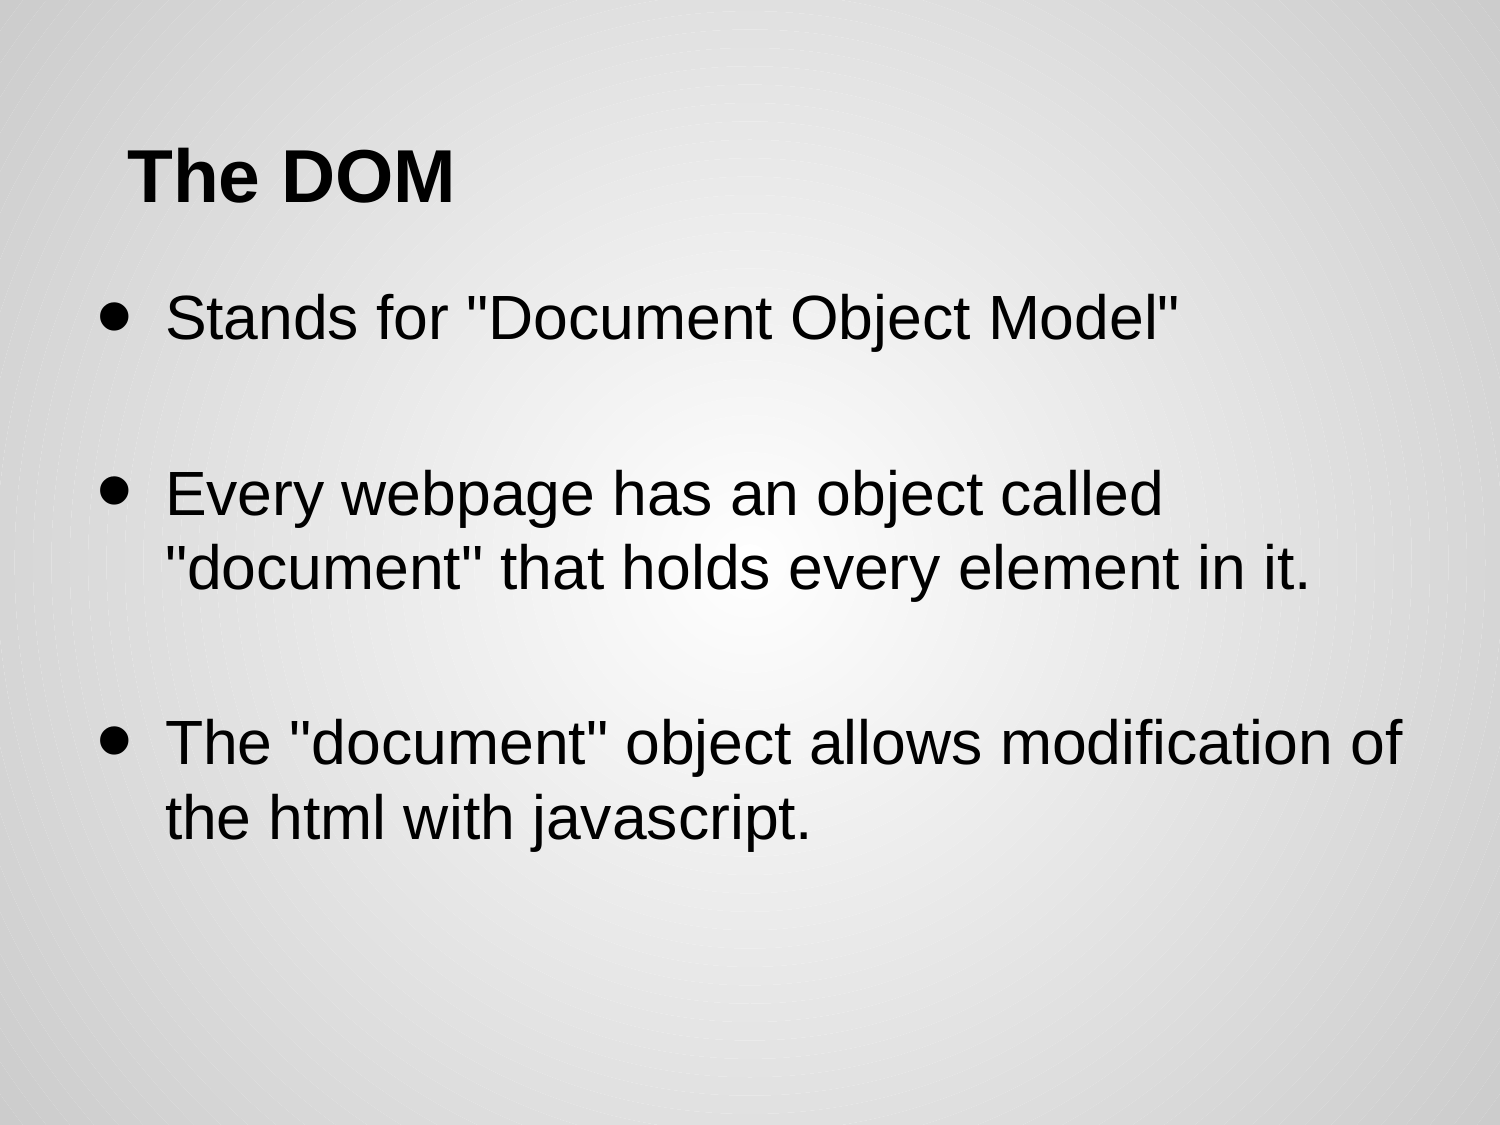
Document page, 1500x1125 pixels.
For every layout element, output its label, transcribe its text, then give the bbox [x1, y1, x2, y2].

title The DOM [75, 14, 1425, 233]
list Stands for "Document Object Model" Every webpage has an object called "document" that holds every element in it. The "document" object allows modification of the html with javascript. [75, 262, 1425, 931]
